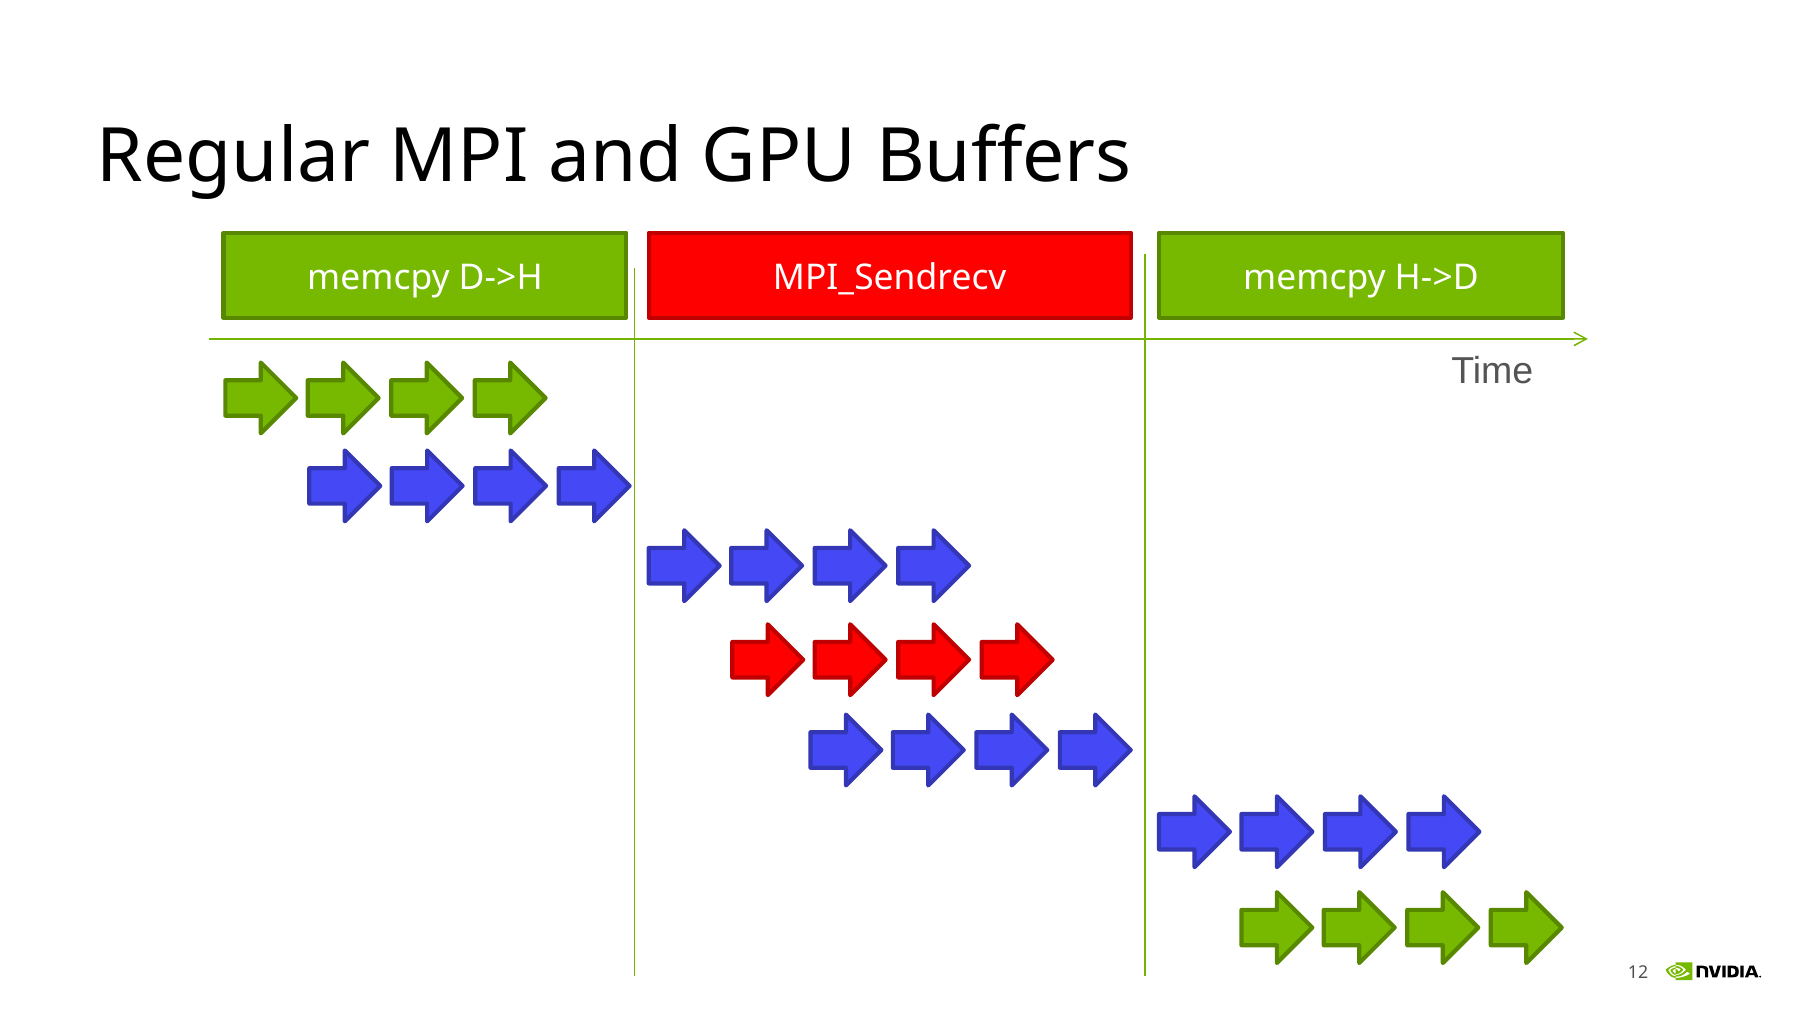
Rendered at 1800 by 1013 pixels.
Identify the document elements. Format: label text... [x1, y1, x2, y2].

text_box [209, 232, 1591, 977]
title Regular MPI and GPU Buffers [81, 108, 1719, 206]
